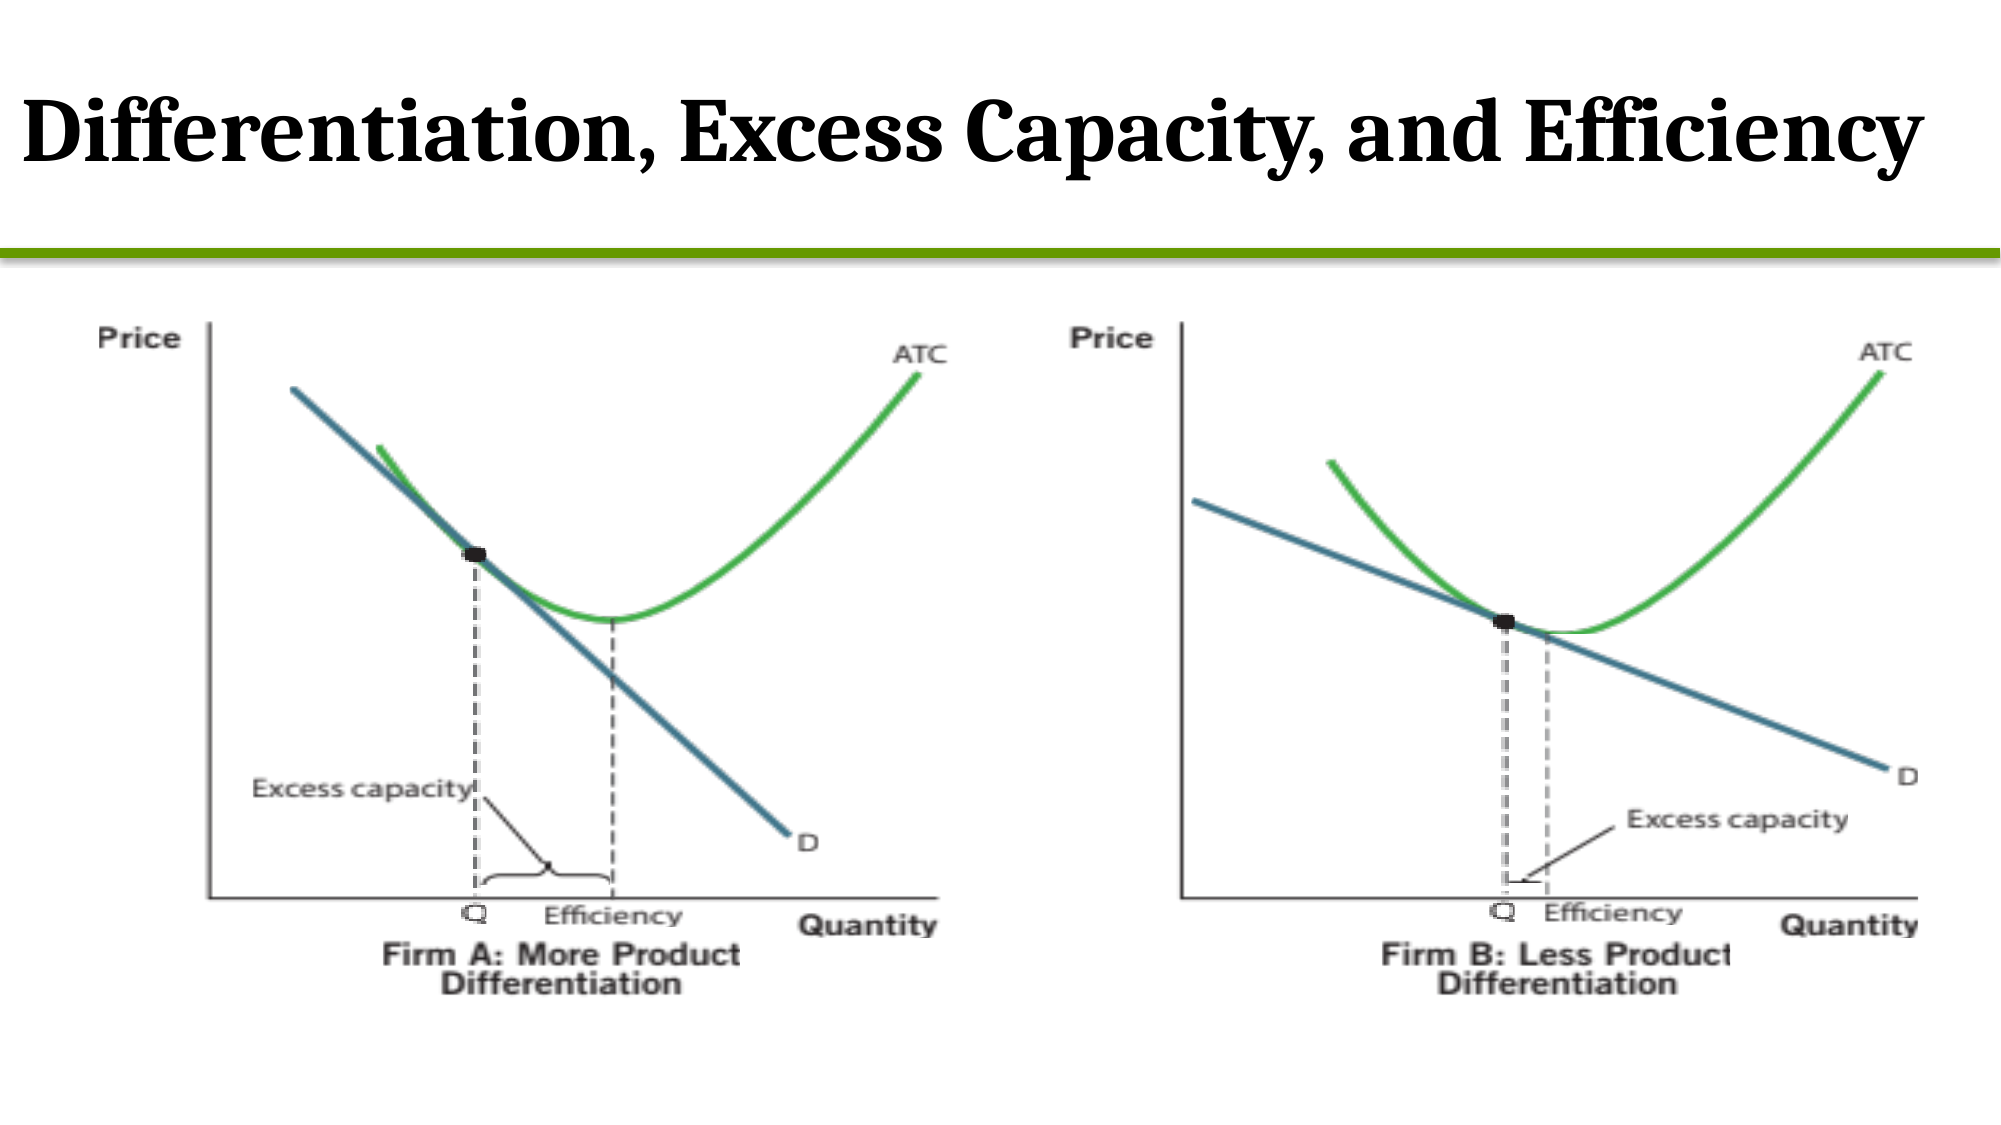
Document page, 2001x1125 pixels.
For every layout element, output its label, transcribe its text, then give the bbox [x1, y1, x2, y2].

picture [99, 320, 1919, 999]
title Differentiation, Excess Capacity, and Efficiency [6, 31, 2000, 219]
